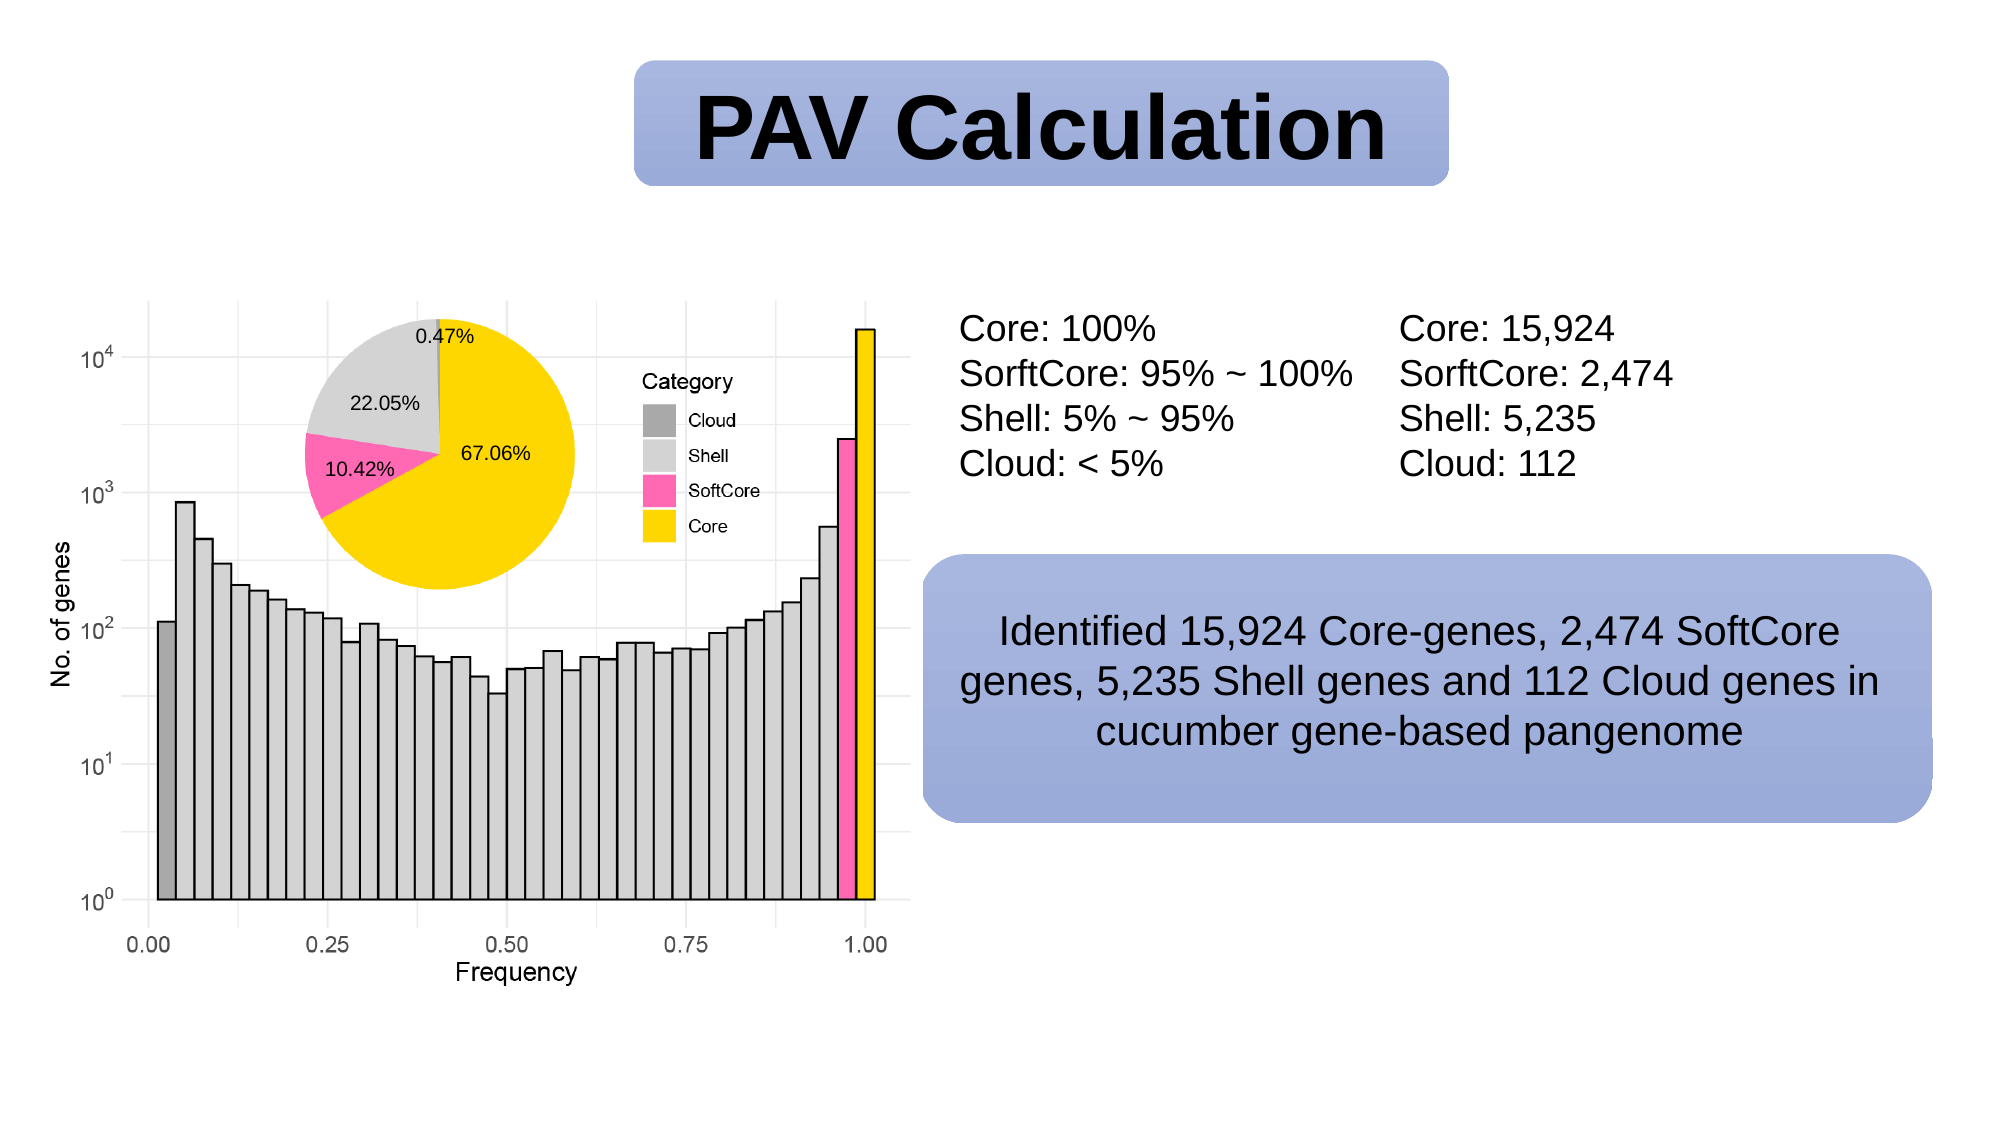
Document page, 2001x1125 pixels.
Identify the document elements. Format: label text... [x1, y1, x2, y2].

text_box Identified 15,924 Core-genes, 2,474 SoftCore genes, 5,235 Shell genes and 112 Cloud genes in cucumber gene-based pangenome [923, 596, 1920, 762]
text_box Core: 15,924 SorftCore: 2,474 Shell: 5,235 Cloud: 112 [1384, 296, 1825, 491]
text_box Core: 100% SorftCore: 95% ~ 100% Shell: 5% ~ 95% Cloud: < 5% [944, 296, 1384, 491]
text_box [923, 553, 1934, 824]
text_box PAV Calculation [633, 59, 1450, 187]
picture [45, 295, 923, 989]
